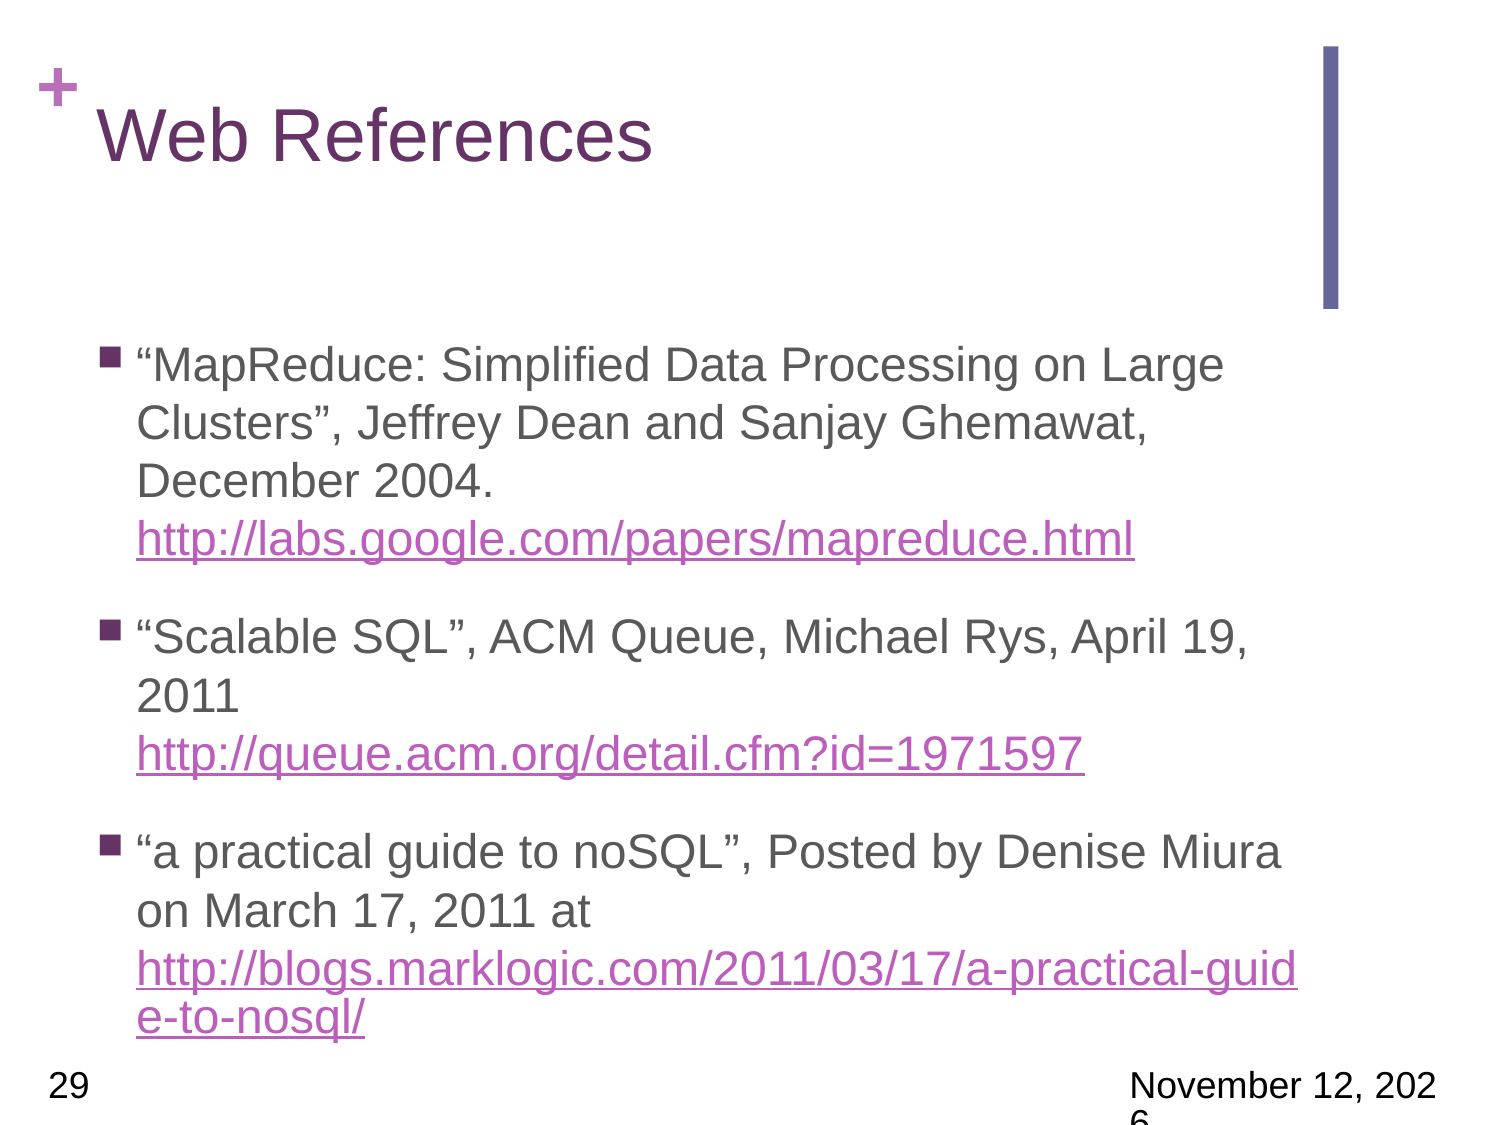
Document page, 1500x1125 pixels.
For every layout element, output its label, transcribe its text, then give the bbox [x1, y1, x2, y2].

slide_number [1114, 1053, 1465, 1114]
title Web References [81, 79, 1322, 263]
list “MapReduce: Simplified Data Processing on Large Clusters”, Jeffrey Dean and Sanjay Ghemawat, December 2004. http://labs.google.com/papers/mapreduce.html “Scalable SQL”, ACM Queue, Michael Rys, April 19, 2011 http://queue.acm.org/detail.cfm?id=1971597 “a practical guide to noSQL”, Posted by Denise Miura on March 17, 2011 at http://blogs.marklogic.com/2011/03/17/a-practical-guide-to-nosql/ [81, 324, 1322, 1005]
slide_number 29 [33, 1053, 1038, 1114]
